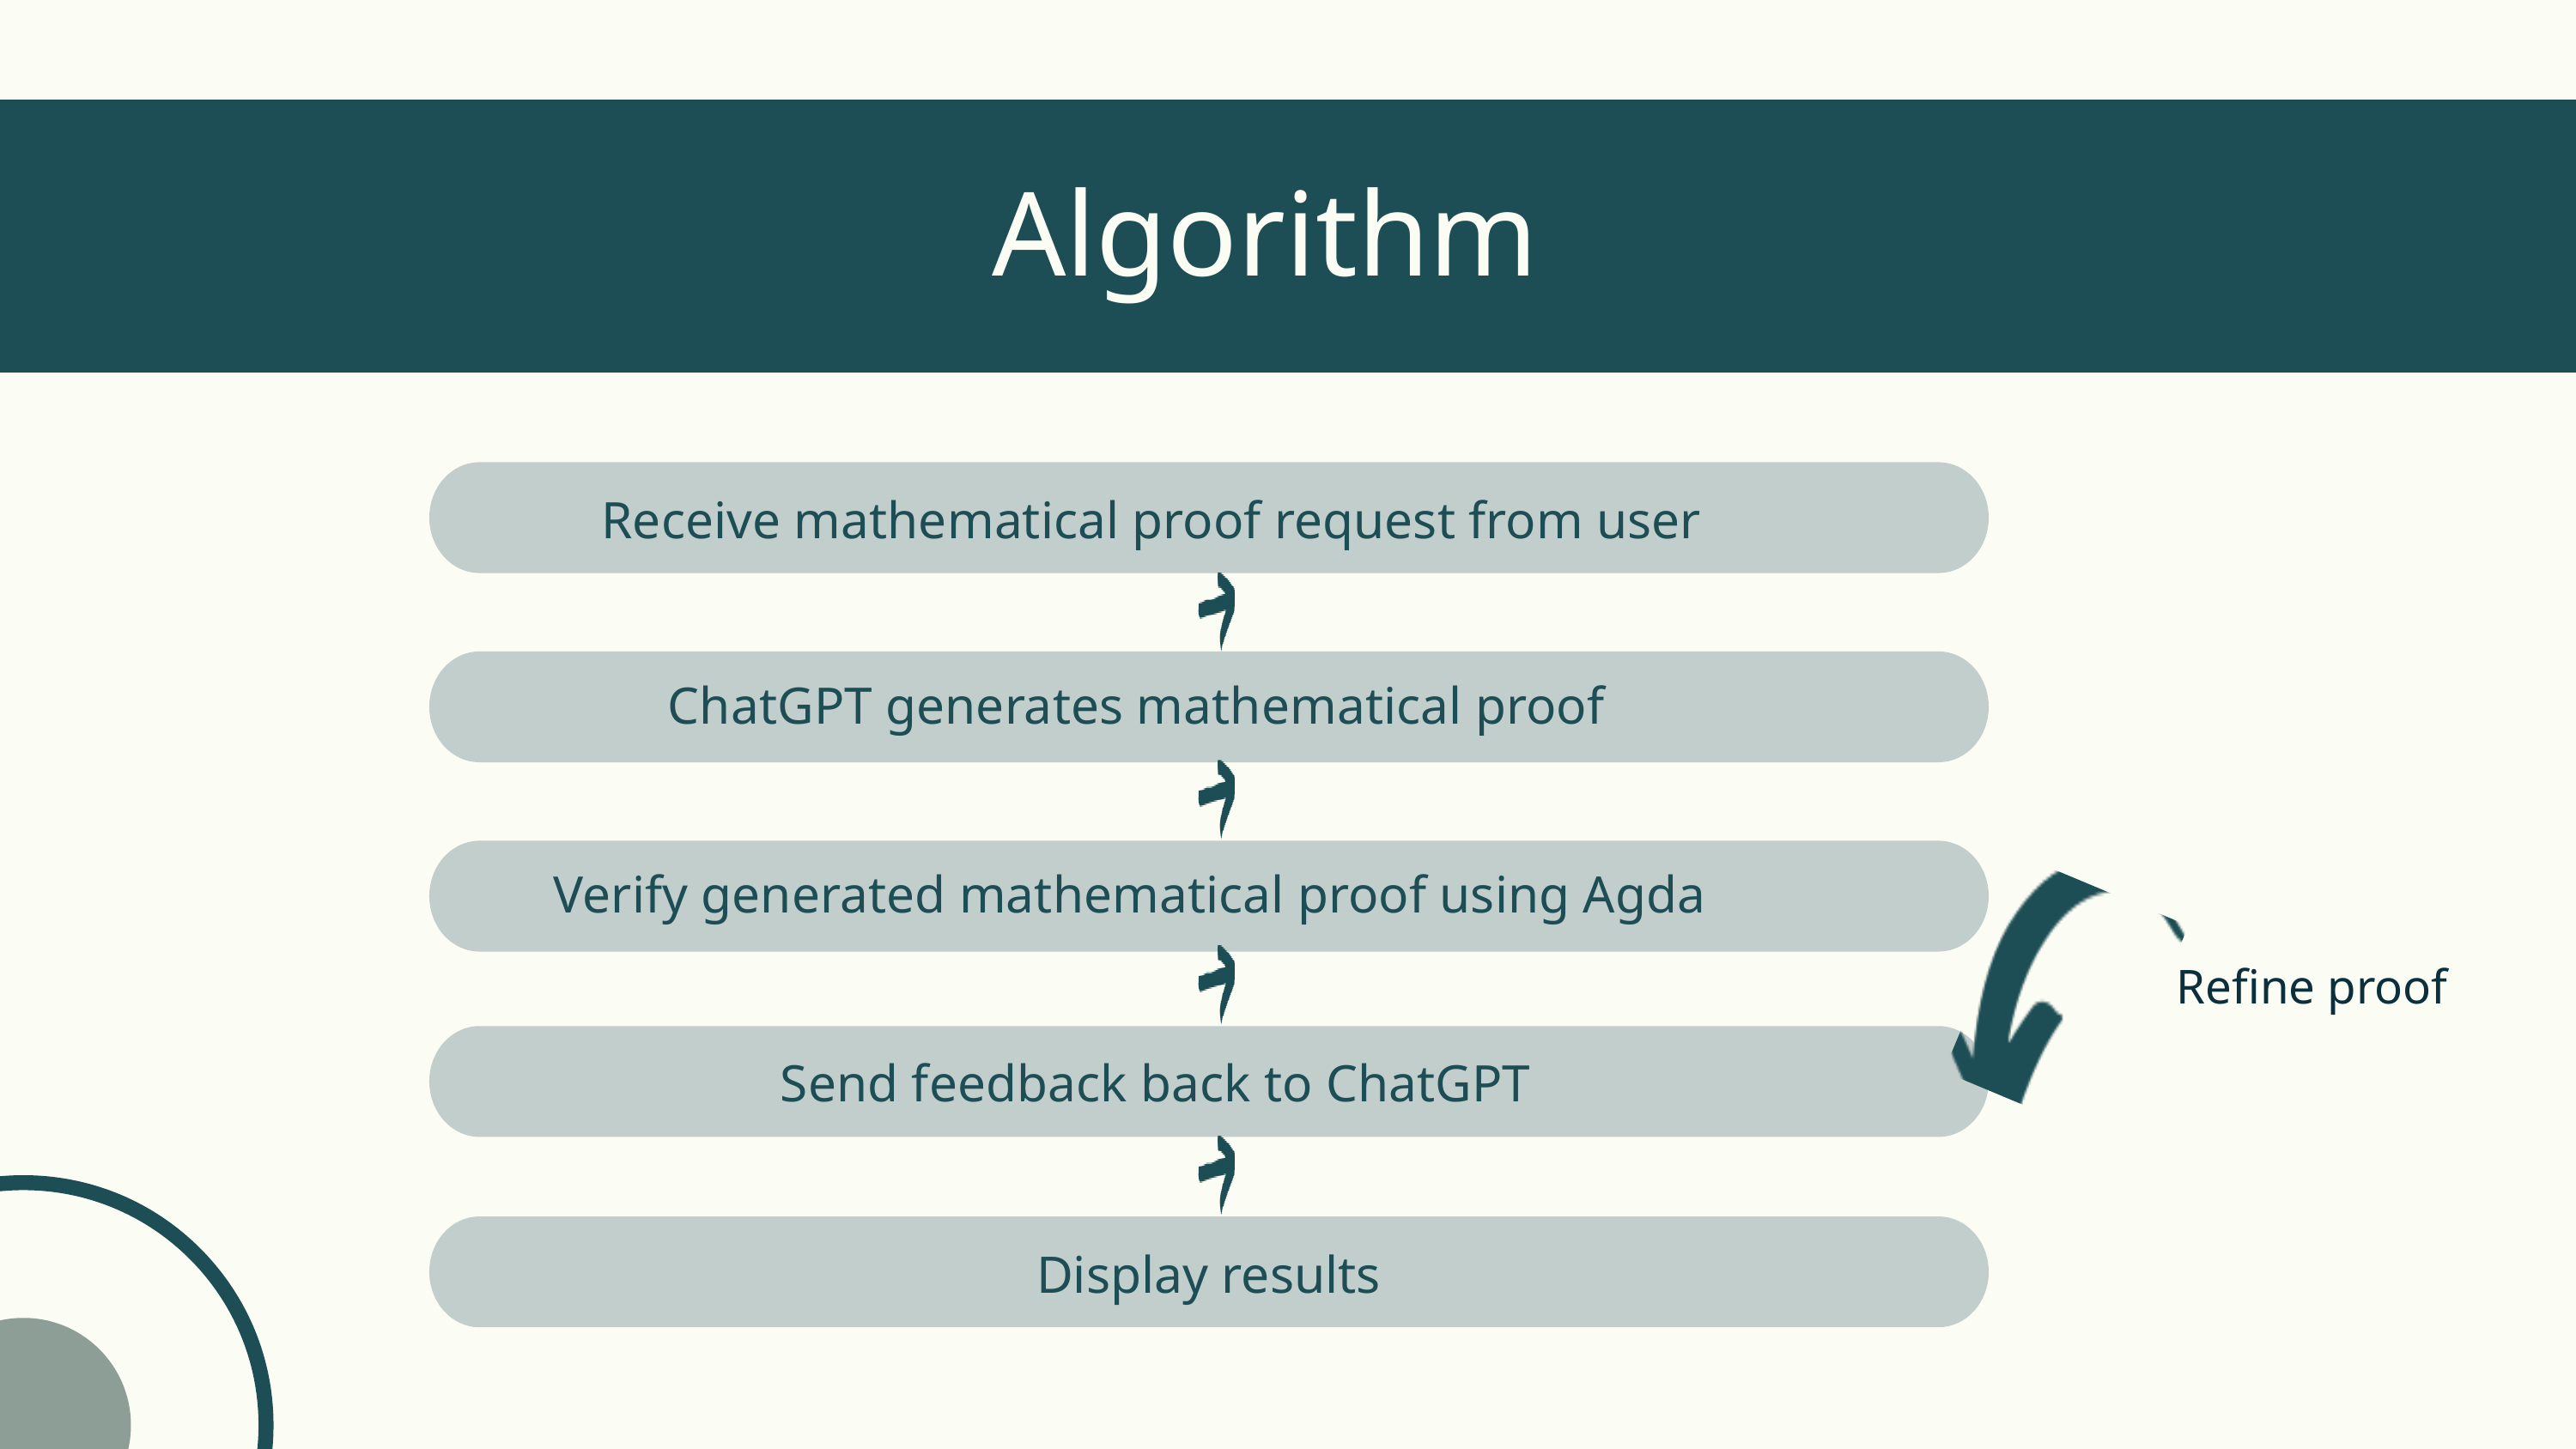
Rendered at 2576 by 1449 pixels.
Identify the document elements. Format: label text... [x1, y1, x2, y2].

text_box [0, 1317, 131, 1449]
text_box [1197, 1147, 1236, 1216]
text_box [428, 1026, 1990, 1137]
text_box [428, 651, 1990, 763]
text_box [428, 1216, 1990, 1328]
text_box [1197, 583, 1236, 651]
text_box [1197, 773, 1236, 840]
text_box [1963, 860, 2189, 1137]
text_box [1197, 961, 1236, 1025]
text_box Refine proof [2149, 956, 2488, 1014]
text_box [0, 1174, 274, 1449]
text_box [0, 99, 2576, 373]
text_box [428, 840, 1990, 952]
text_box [428, 462, 1990, 573]
